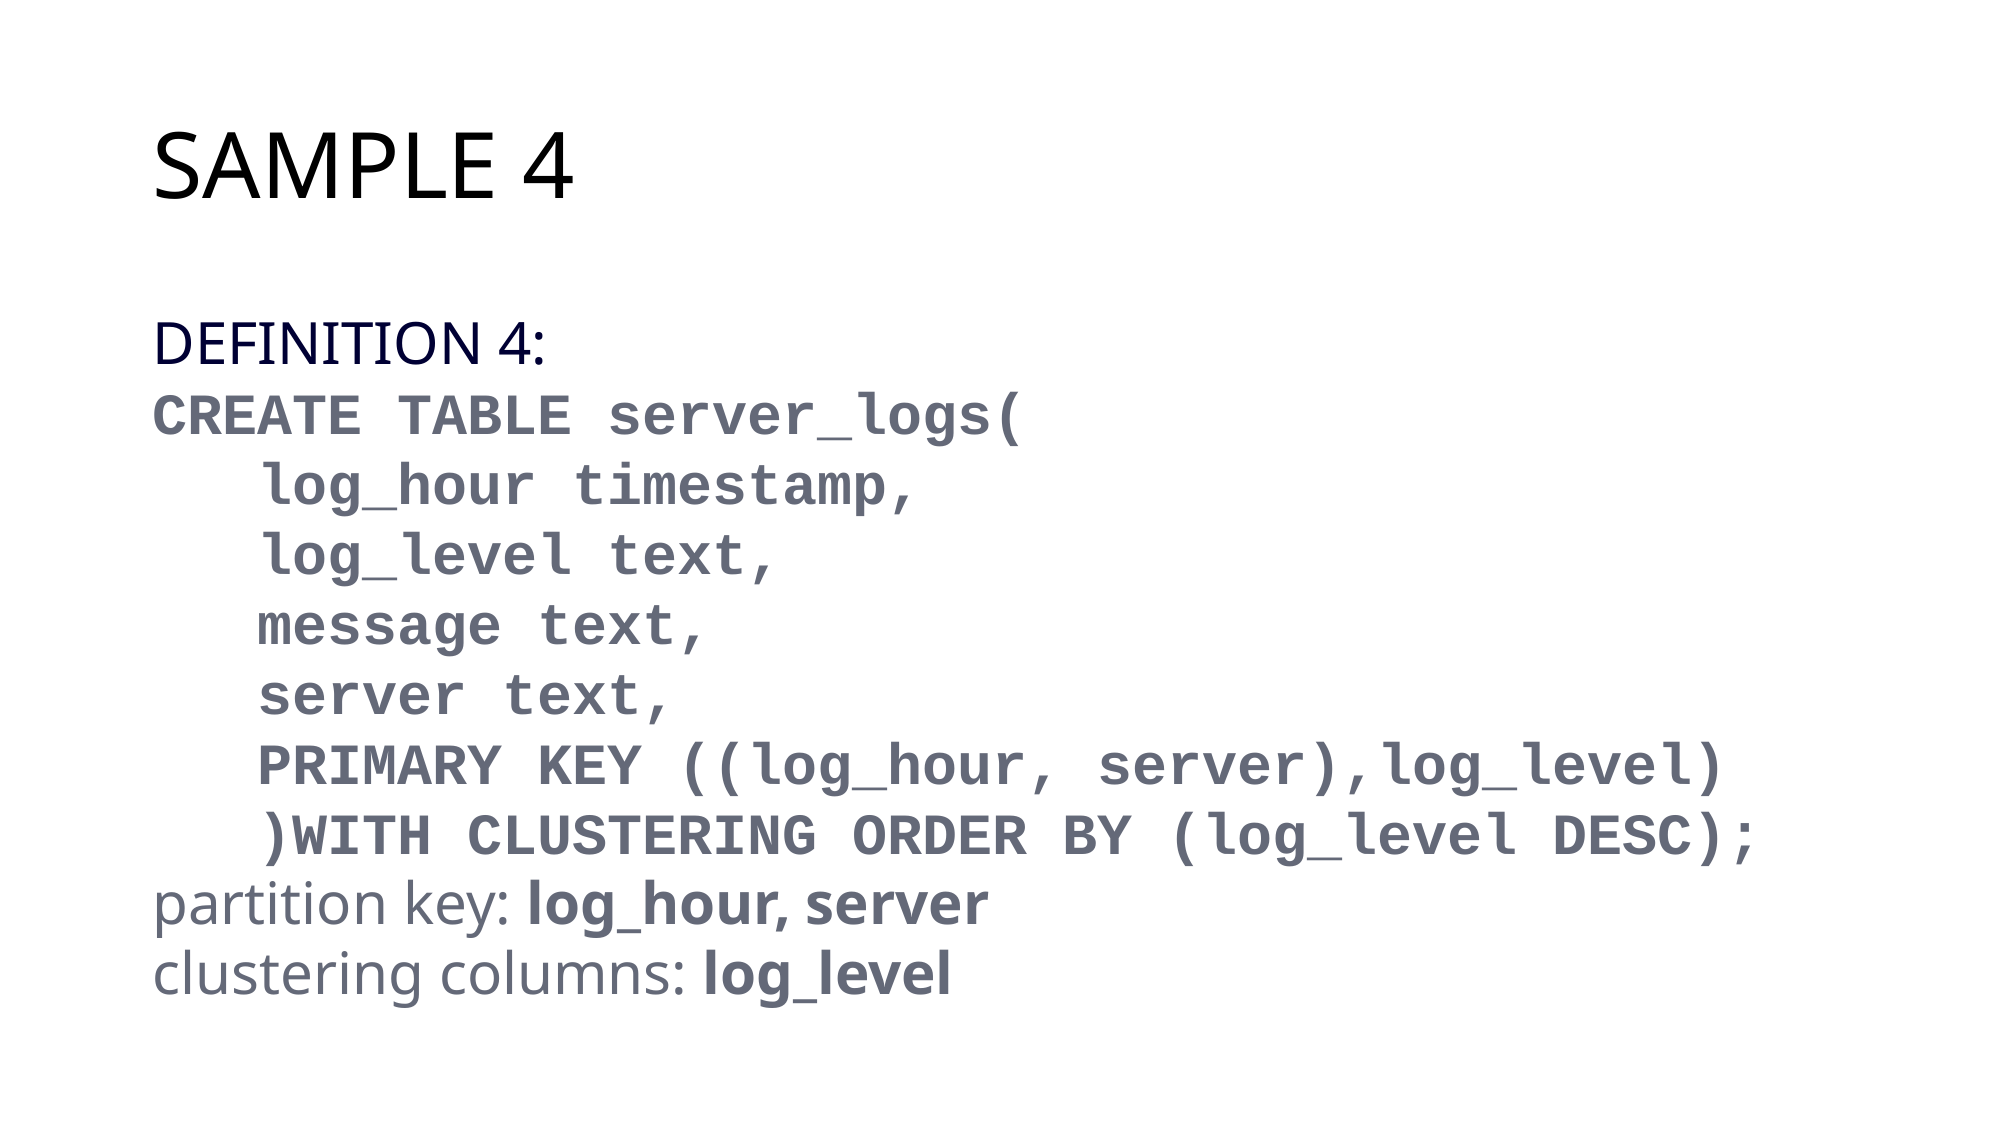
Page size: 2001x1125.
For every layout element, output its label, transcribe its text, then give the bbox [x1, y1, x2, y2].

list DEFINITION 4: CREATE TABLE server_logs( log_hour timestamp, log_level text, message text, server text, PRIMARY KEY ((log_hour, server),log_level) )WITH CLUSTERING ORDER BY (log_level DESC); partition key: log_hour, server clustering columns: log_level [137, 298, 1789, 1014]
title SAMPLE 4 [137, 59, 1863, 278]
